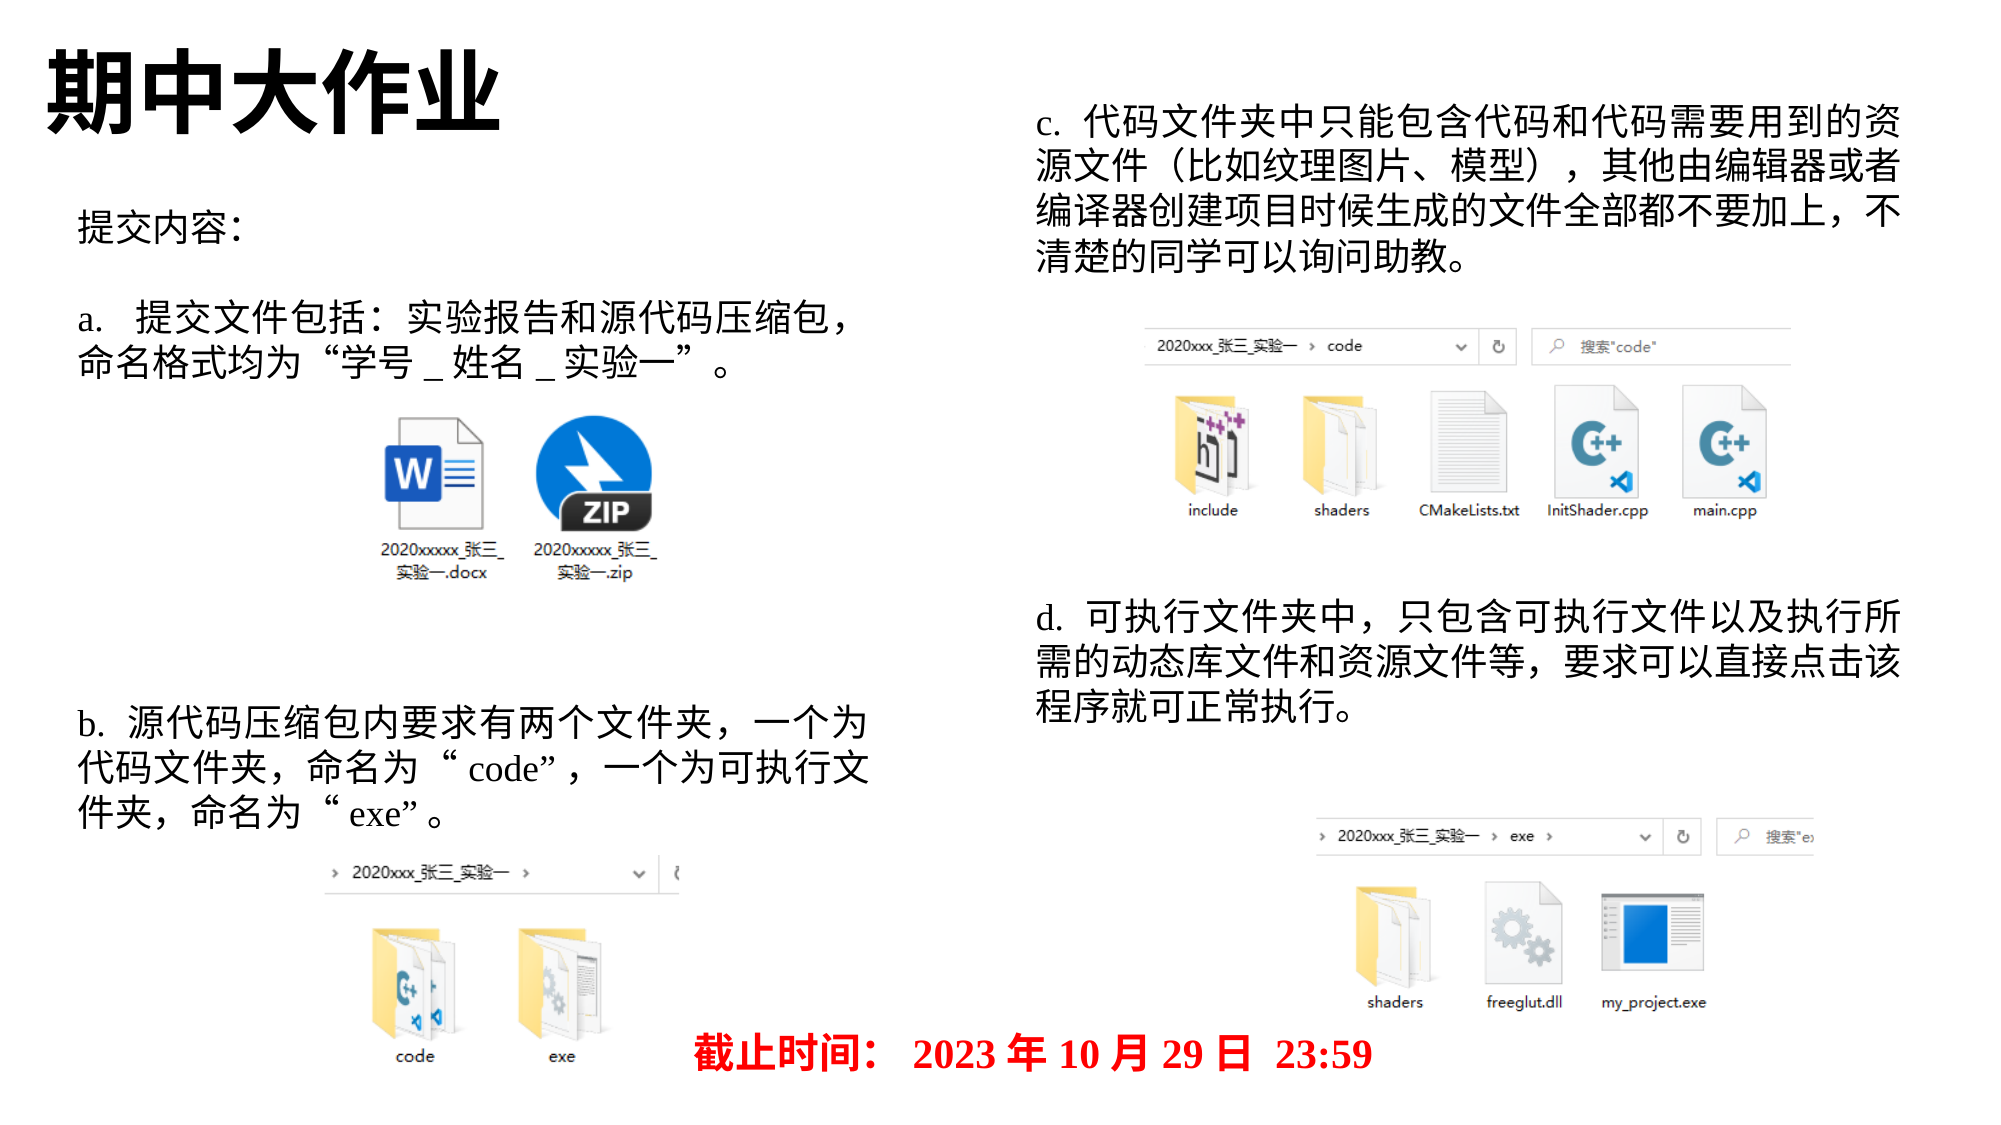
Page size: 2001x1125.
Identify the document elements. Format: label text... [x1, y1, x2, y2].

picture [1315, 813, 1815, 1020]
picture [323, 854, 680, 1076]
text_box 提交内容： a. 提交文件包括：实验报告和源代码压缩包，命名格式均为“学号_姓名_实验一”。 b. 源代码压缩包内要求有两个文件夹，一个为代码文件夹，命名为“code”，一个为可执行文件夹，命名为“exe”。 [63, 196, 885, 1067]
picture [1144, 322, 1792, 529]
text_box c. 代码文件夹中只能包含代码和代码需要用到的资源文件（比如纹理图片、模型），其他由编辑器或者编译器创建项目时候生成的文件全部都不要加上，不清楚的同学可以询问助教。 d. 可执行文件夹中，只包含可执行文件以及执行所需的动态库文件和资源文件等，要求可以直接点击该程序就可正常执行。 [1021, 90, 1918, 780]
picture [357, 403, 680, 598]
text_box 期中大作业 [30, 27, 1565, 152]
text_box 截止时间：2023年10月29日 23:59 [679, 1019, 1684, 1084]
